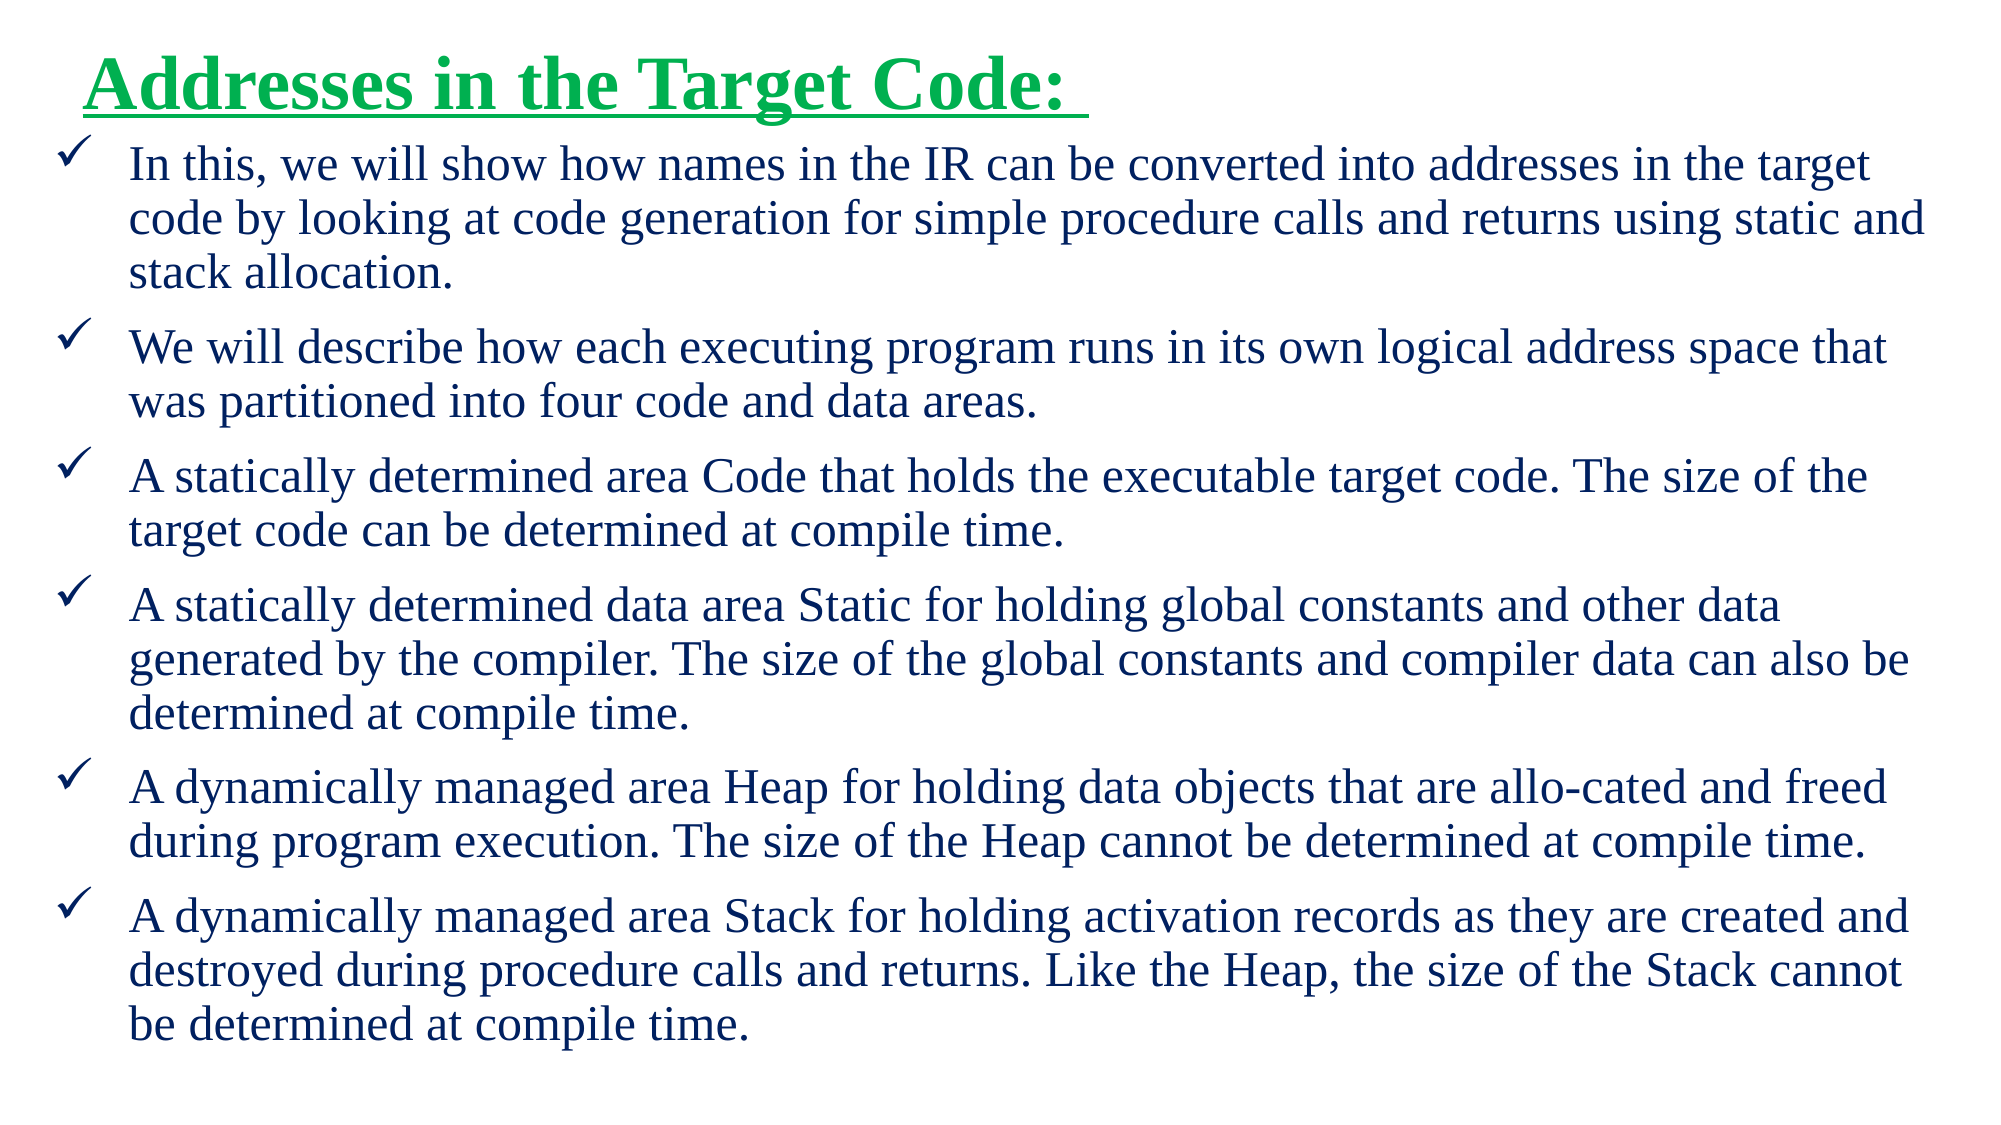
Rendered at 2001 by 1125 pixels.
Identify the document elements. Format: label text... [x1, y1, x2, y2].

list In this, we will show how names in the IR can be converted into addresses in the target code by looking at code generation for simple procedure calls and returns using static and stack allocation. We will describe how each executing program runs in its own logical address space that was partitioned into four code and data areas. A statically determined area Code that holds the executable target code. The size of the target code can be determined at compile time. A statically determined data area Static for holding global constants and other data generated by the compiler. The size of the global constants and compiler data can also be determined at compile time. A dynamically managed area Heap for holding data objects that are allo-cated and freed during program execution. The size of the Heap cannot be determined at compile time. A dynamically managed area Stack for holding activation records as they are created and destroyed during procedure calls and returns. Like the Heap, the size of the Stack cannot be determined at compile time. [38, 130, 1950, 1092]
text_box Addresses in the Target Code: [67, 24, 1850, 133]
